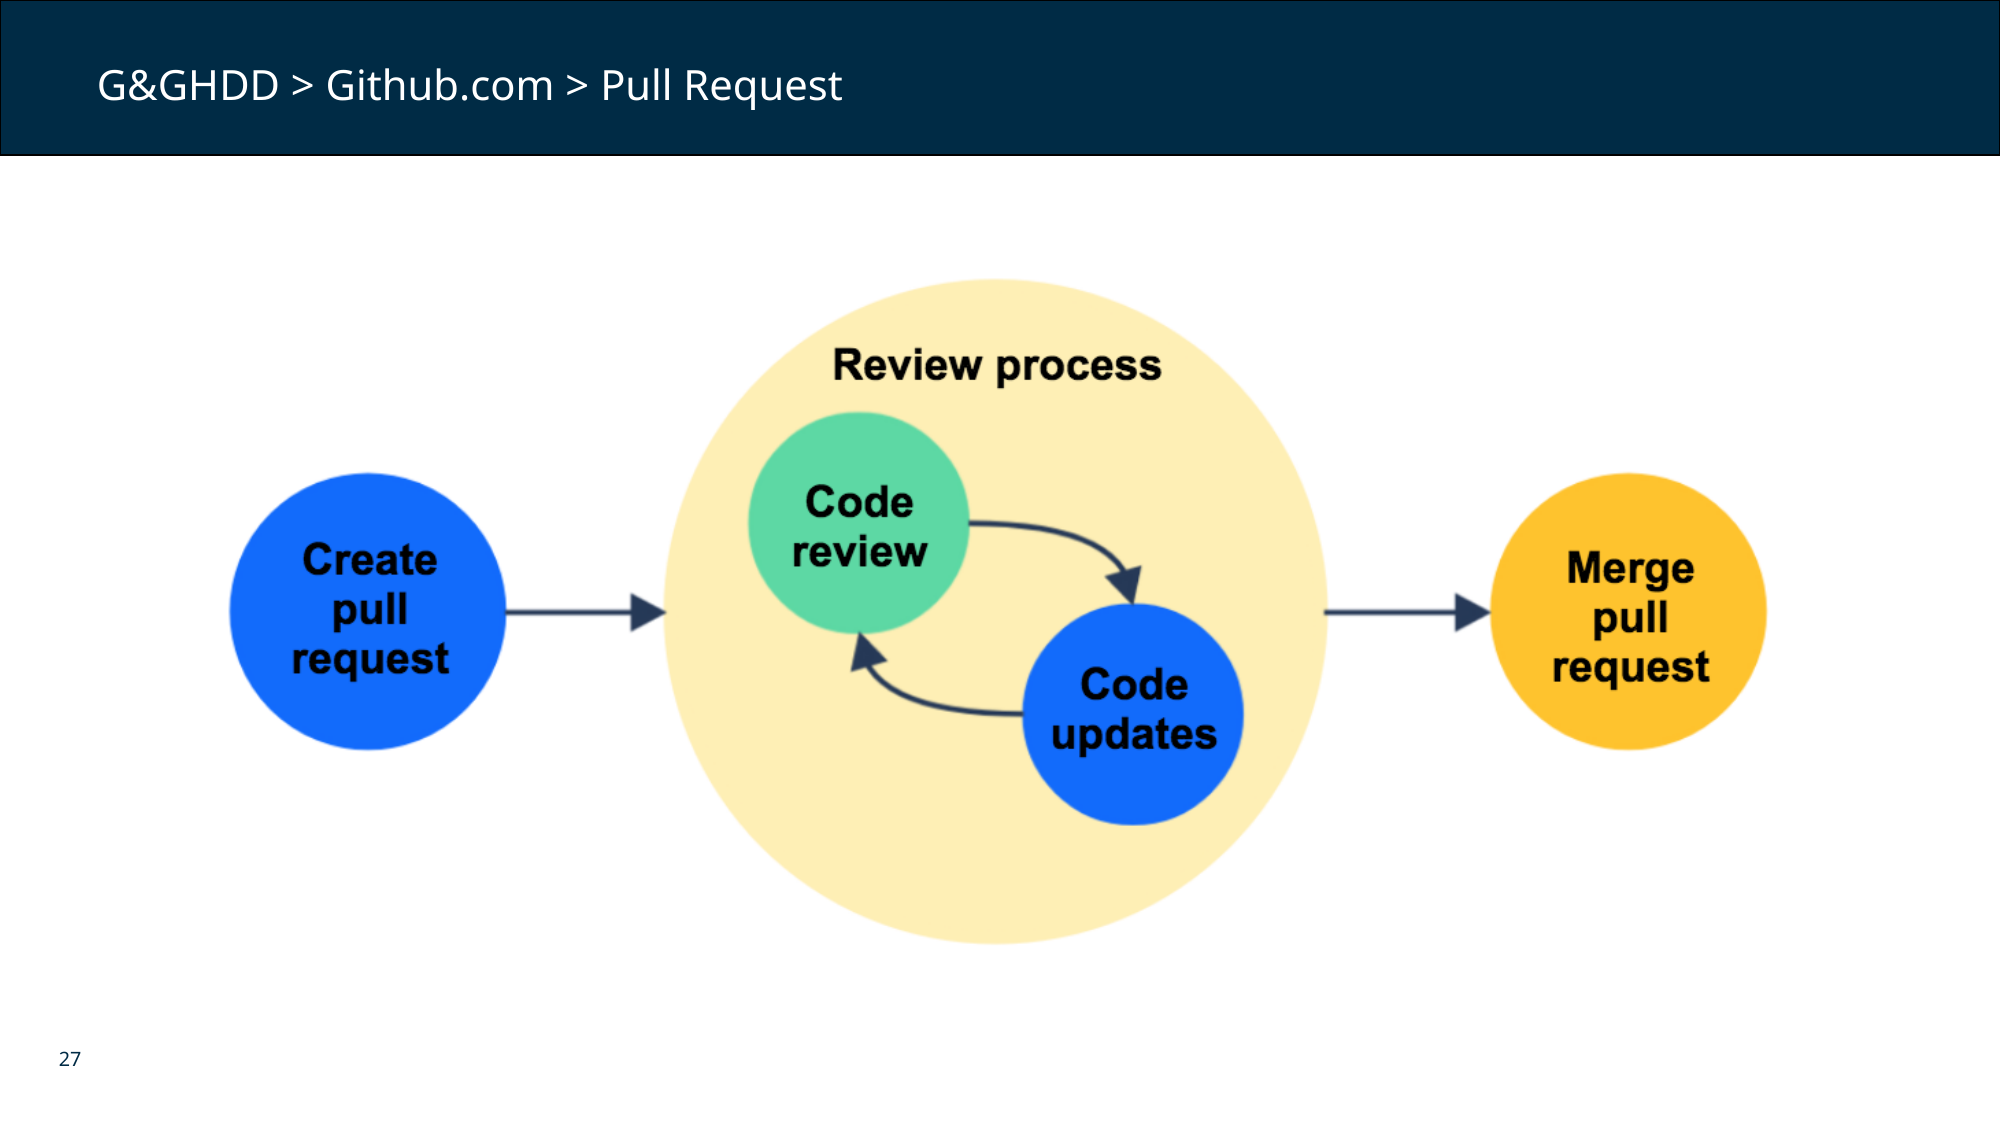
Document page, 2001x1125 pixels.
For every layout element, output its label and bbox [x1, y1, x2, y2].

text_box [0, 0, 2000, 156]
picture [193, 247, 1807, 974]
